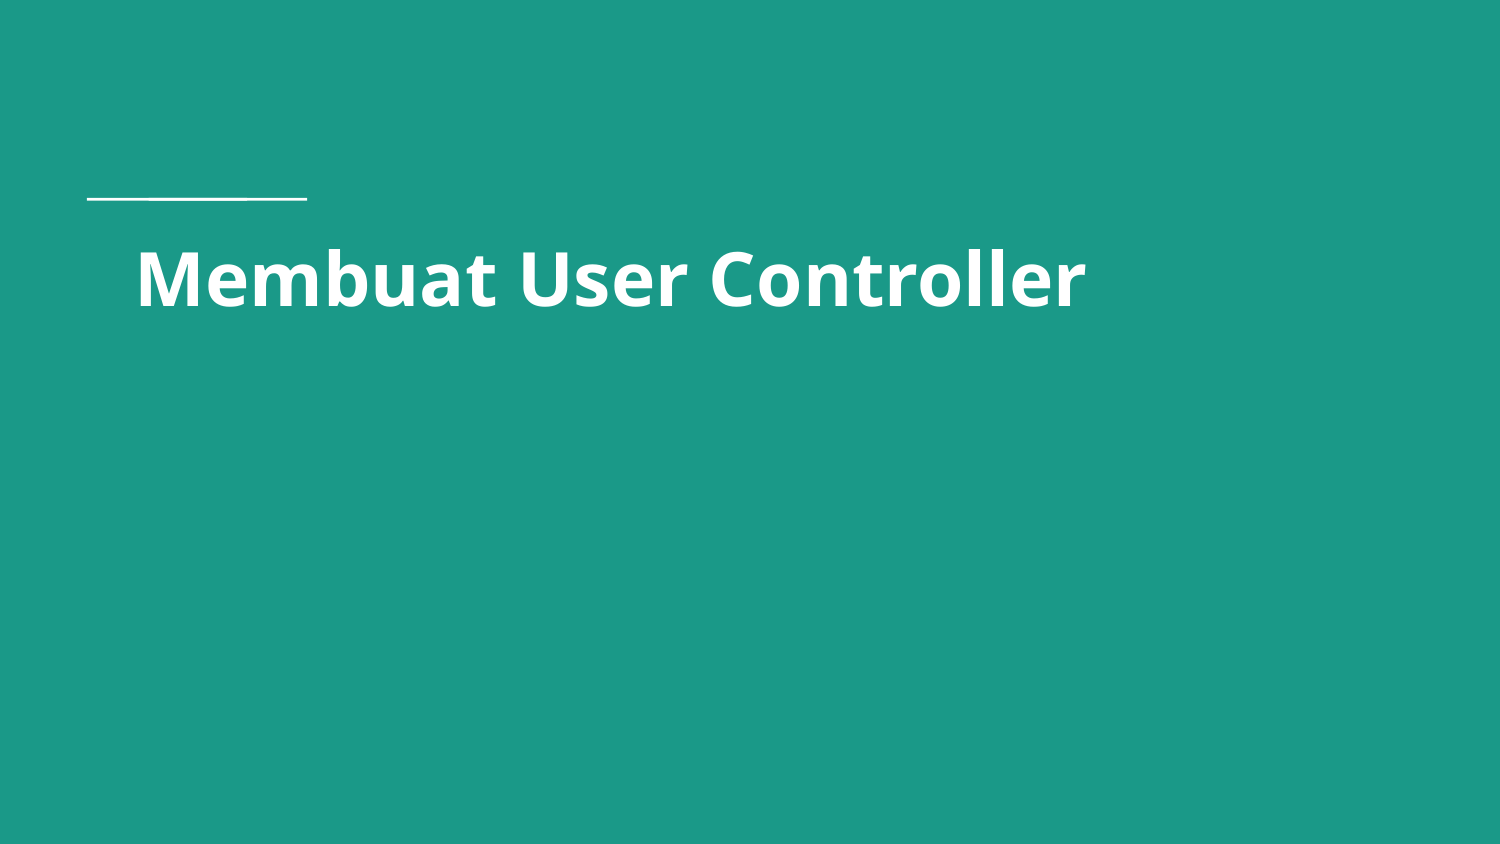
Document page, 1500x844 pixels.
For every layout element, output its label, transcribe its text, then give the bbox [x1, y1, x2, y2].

title Membuat User Controller [119, 216, 1381, 466]
